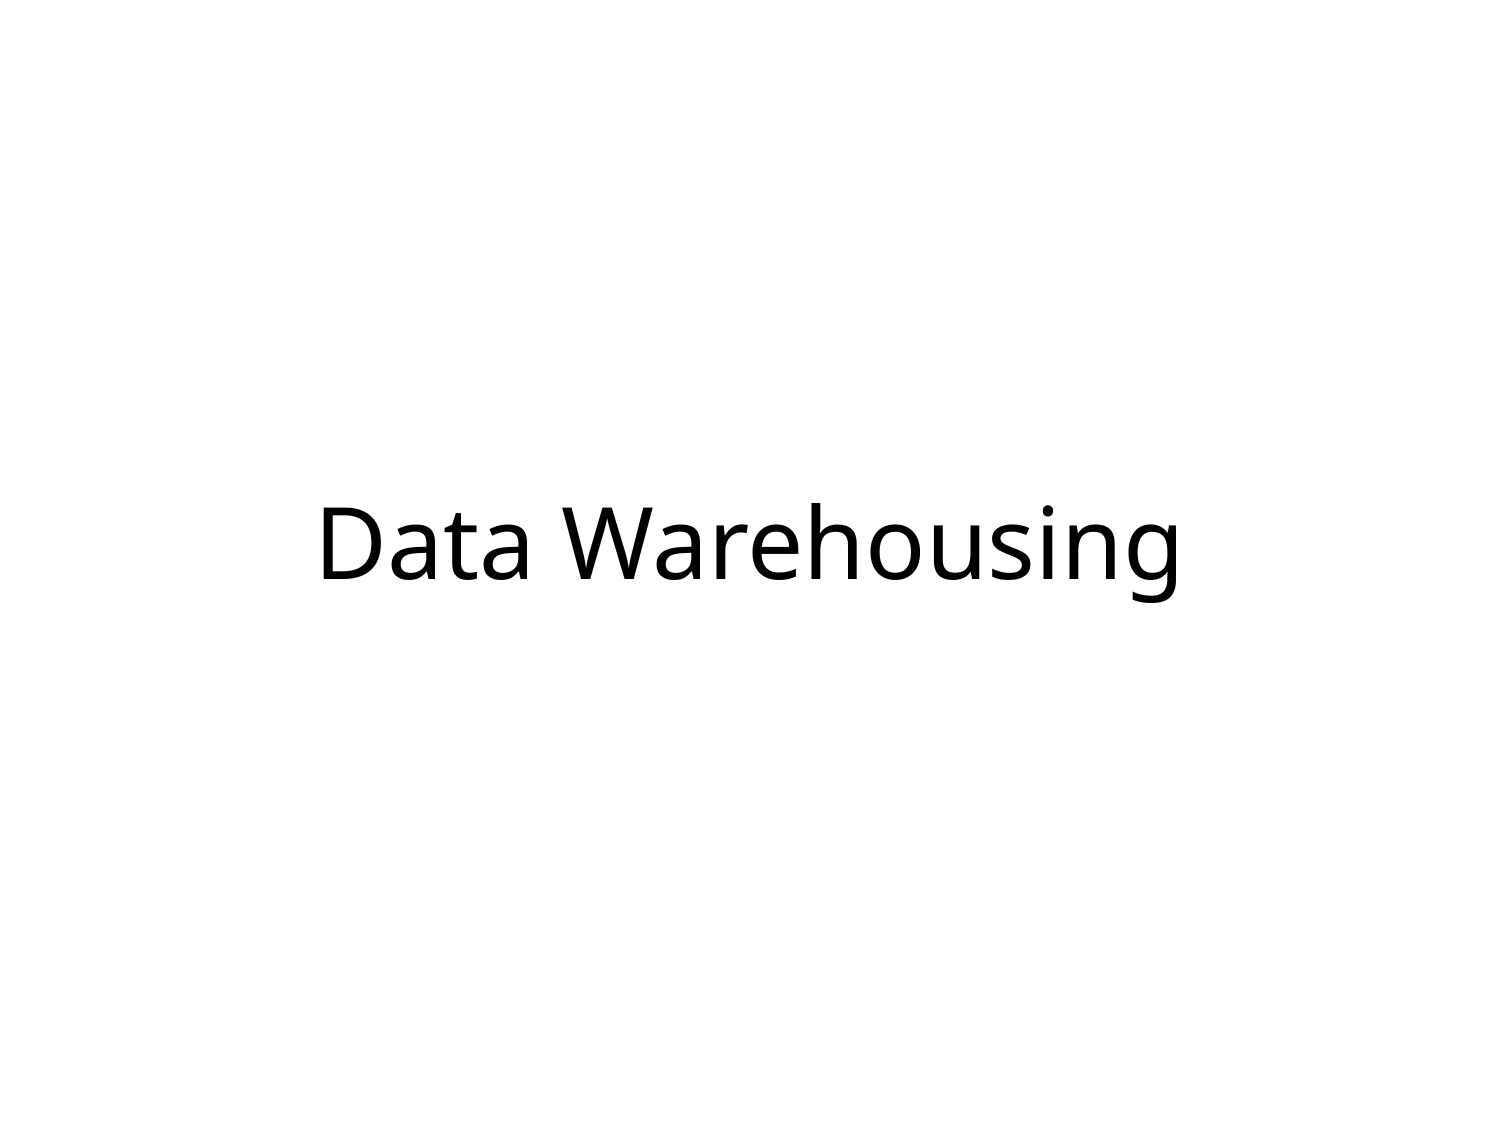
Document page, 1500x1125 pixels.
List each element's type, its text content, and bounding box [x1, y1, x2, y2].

title Data Warehousing [187, 337, 1313, 730]
